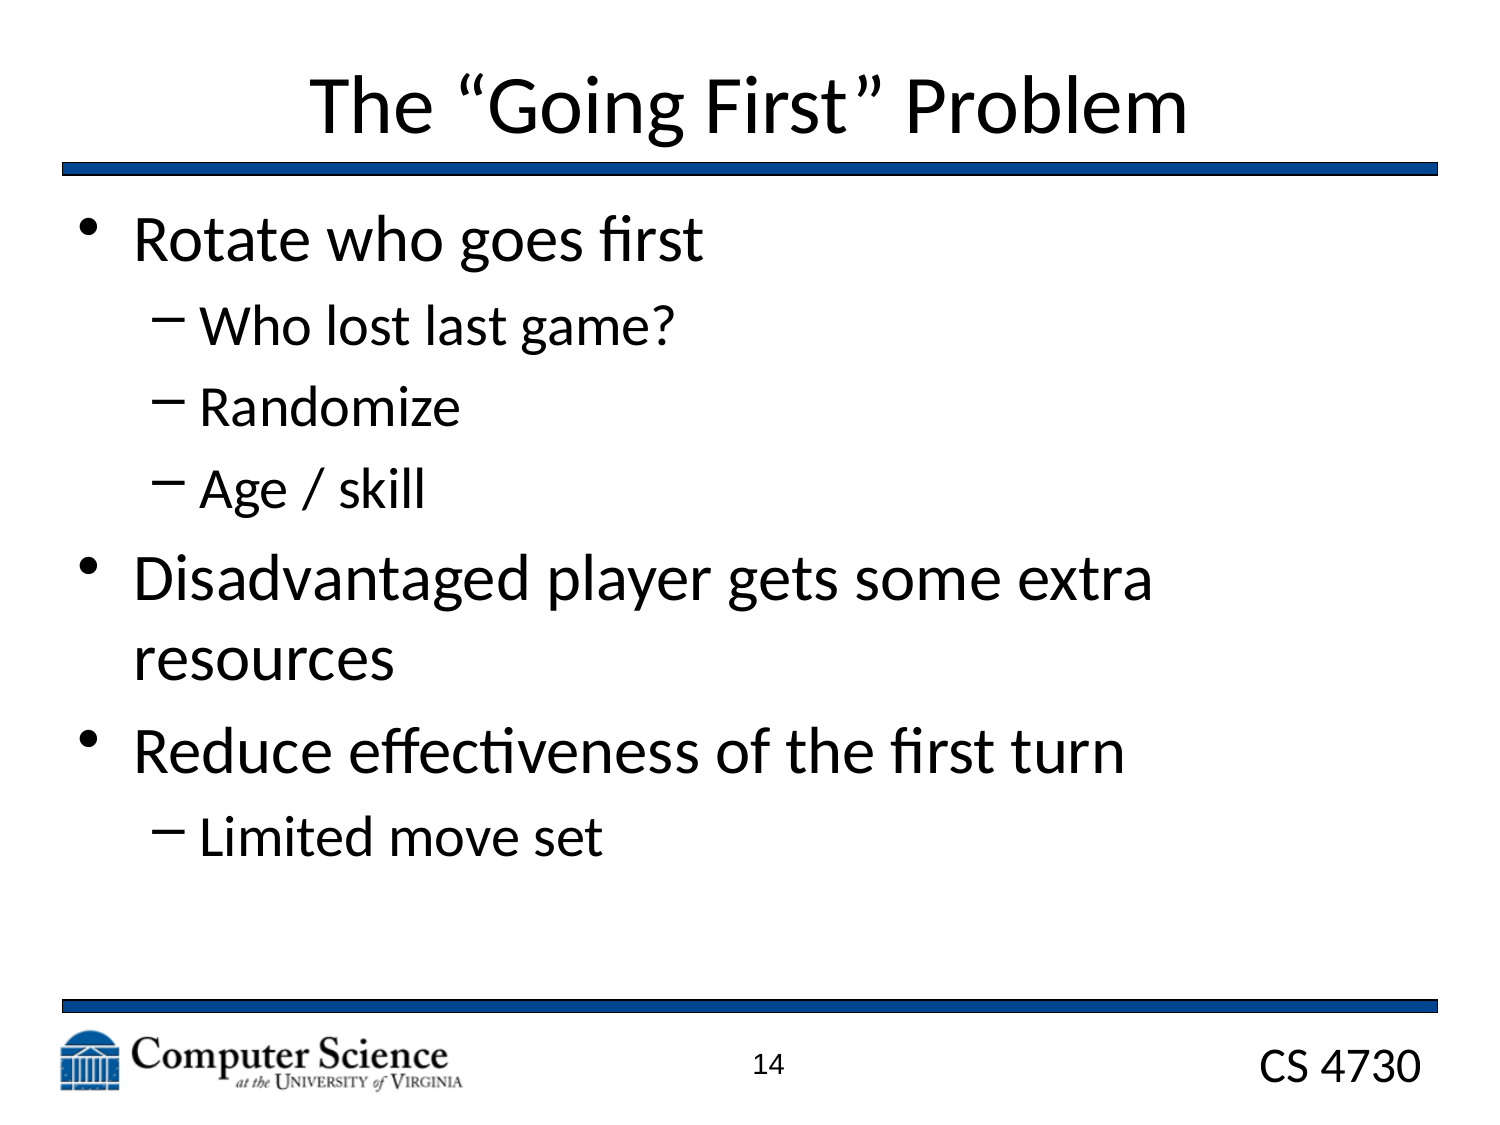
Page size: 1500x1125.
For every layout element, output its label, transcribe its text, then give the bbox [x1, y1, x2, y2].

footer 14 [512, 1037, 1026, 1088]
list Rotate who goes first Who lost last game? Randomize Age / skill Disadvantaged player gets some extra resources Reduce effectiveness of the first turn Limited move set [62, 187, 1438, 1001]
picture [50, 1024, 472, 1101]
title The “Going First” Problem [62, 49, 1438, 151]
